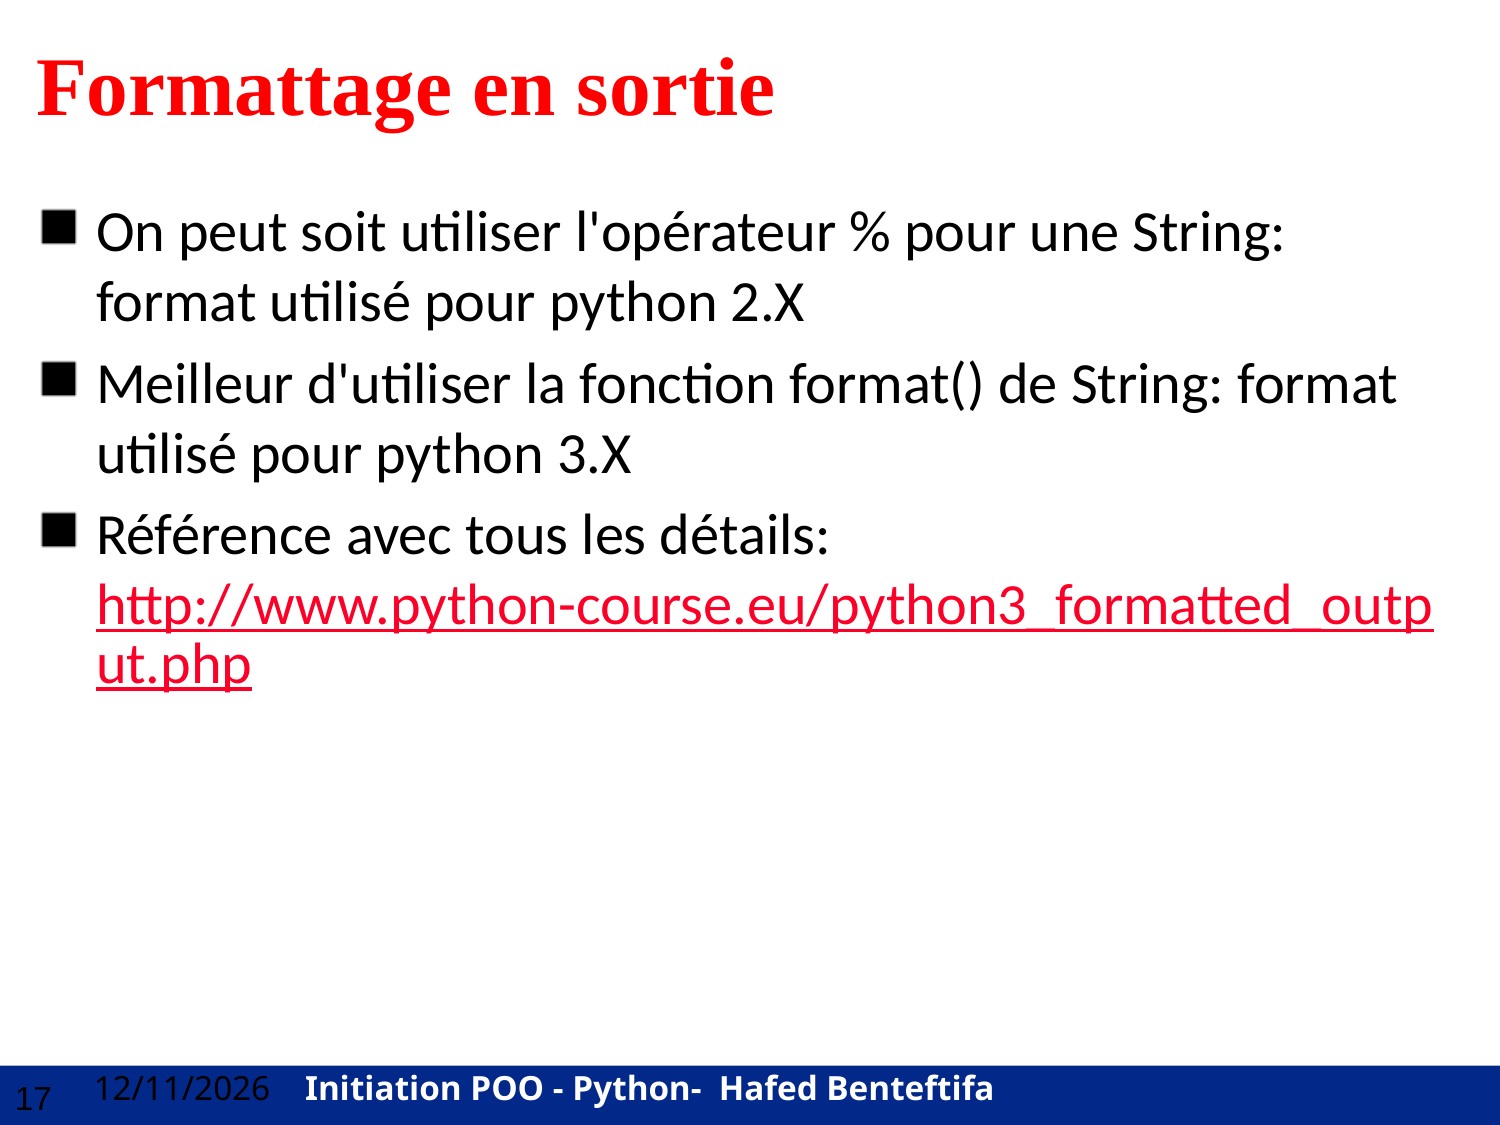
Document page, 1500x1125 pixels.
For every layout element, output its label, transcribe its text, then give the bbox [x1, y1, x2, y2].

list On peut soit utiliser l'opérateur % pour une String: format utilisé pour python 2.X Meilleur d'utiliser la fonction format() de String: format utilisé pour python 3.X Référence avec tous les détails: http://www.python-course.eu/python3_formatted_output.php [24, 185, 1475, 1005]
title Formattage en sortie [21, 24, 1474, 165]
picture [39, 207, 81, 249]
picture [39, 359, 81, 401]
picture [39, 510, 81, 552]
